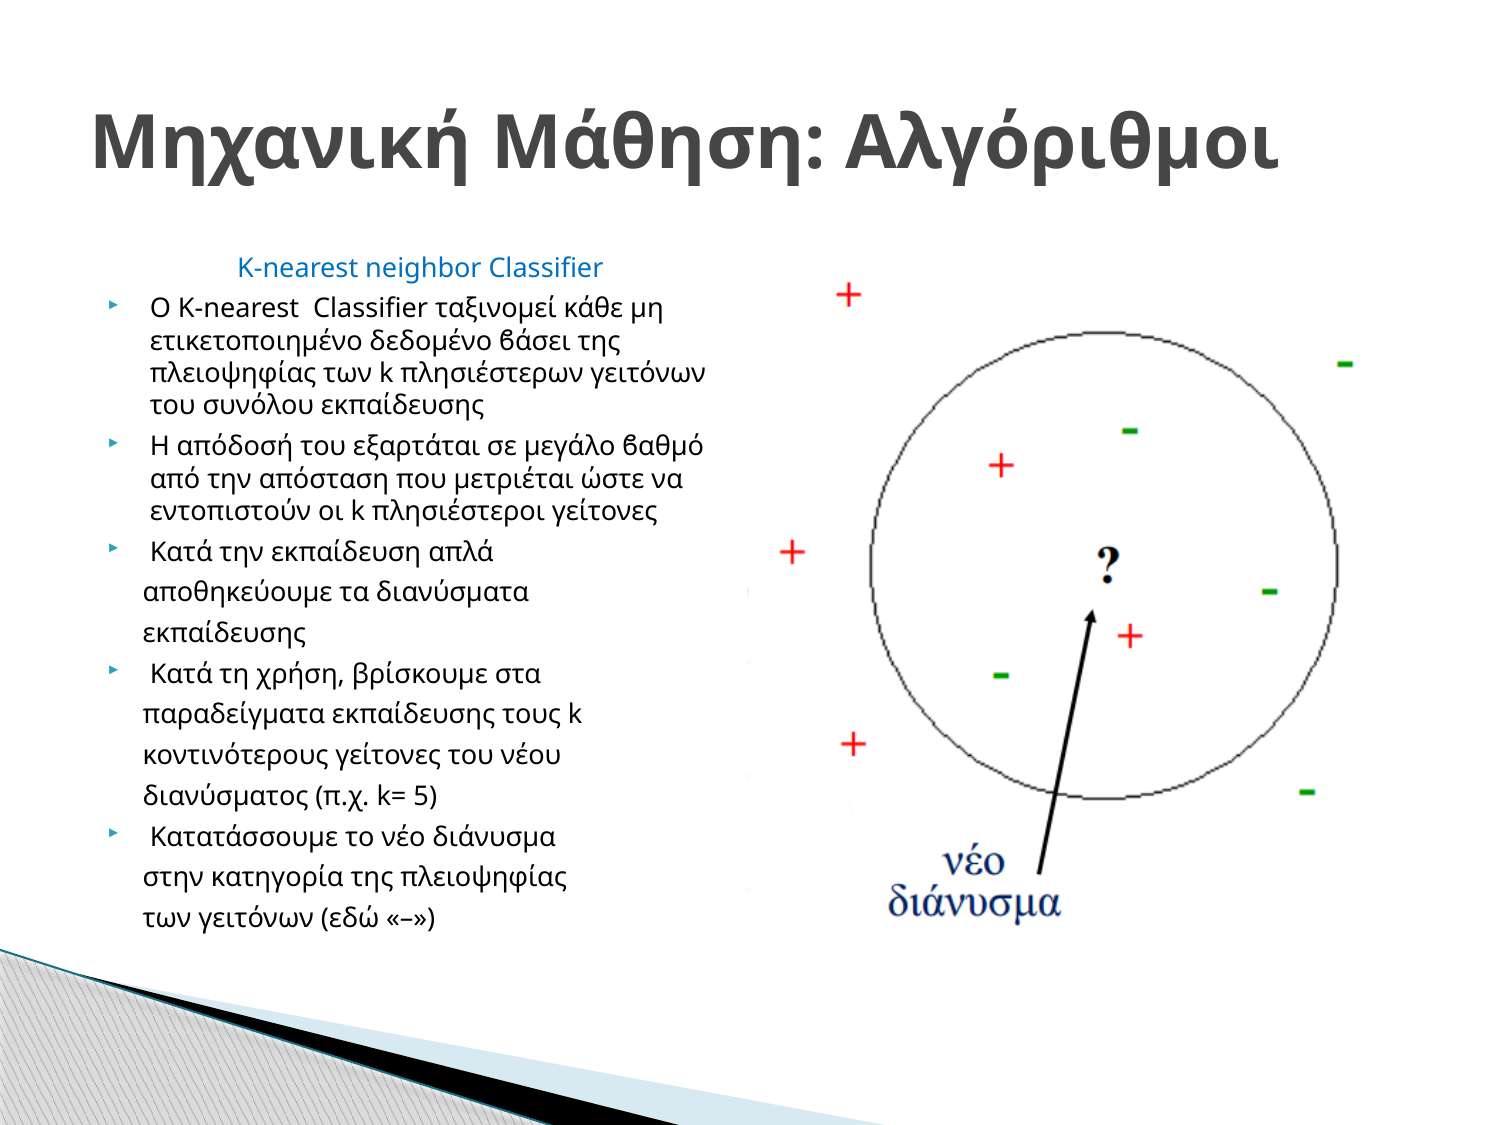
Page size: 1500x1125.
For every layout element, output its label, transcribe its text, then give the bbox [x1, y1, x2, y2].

picture [746, 242, 1426, 927]
title Μηχανική Μάθηση: Αλγόριθμοι [75, 45, 1425, 233]
list K-nearest neighbor Classifier O K-nearest Classifier ταξινοµεί κάθε µη ετικετοποιηµένο δεδομένο ϐάσει της πλειοψηφίας των k πλησιέστερων γειτόνων του συνόλου εκπαίδευσης H απόδοσή του εξαρτάται σε µεγάλο ϐαθµό από την απόσταση που µετριέται ώστε να εντοπιστούν οι k πλησιέστεροι γείτονες Κατά την εκπαίδευση απλά αποθηκεύουμε τα διανύσματα εκπαίδευσης Κατά τη χρήση, βρίσκουμε στα παραδείγματα εκπαίδευσης τους k κοντινότερους γείτονες του νέου διανύσματος (π.χ. k= 5) Κατατάσσουμε το νέο διάνυσμα στην κατηγορία της πλειοψηφίας των γειτόνων (εδώ «–») [75, 242, 755, 986]
